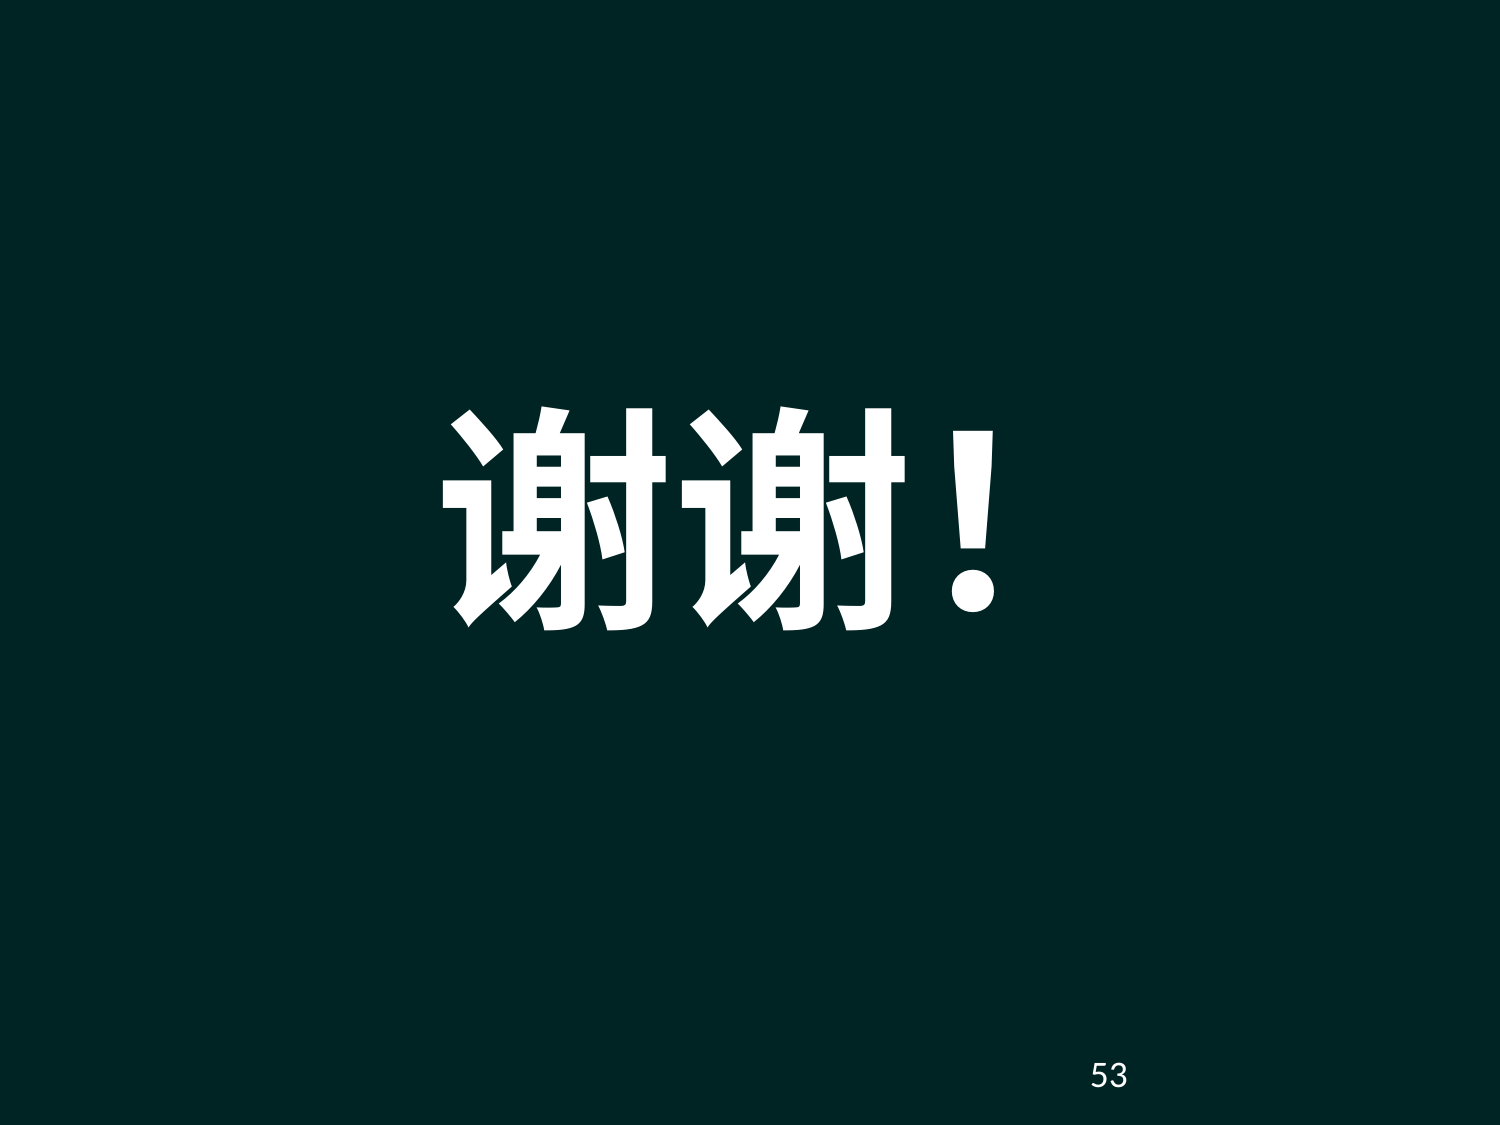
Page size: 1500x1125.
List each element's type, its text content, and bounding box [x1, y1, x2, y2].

text_box 53 [1074, 1042, 1425, 1103]
text_box 谢谢！ [419, 363, 1168, 666]
